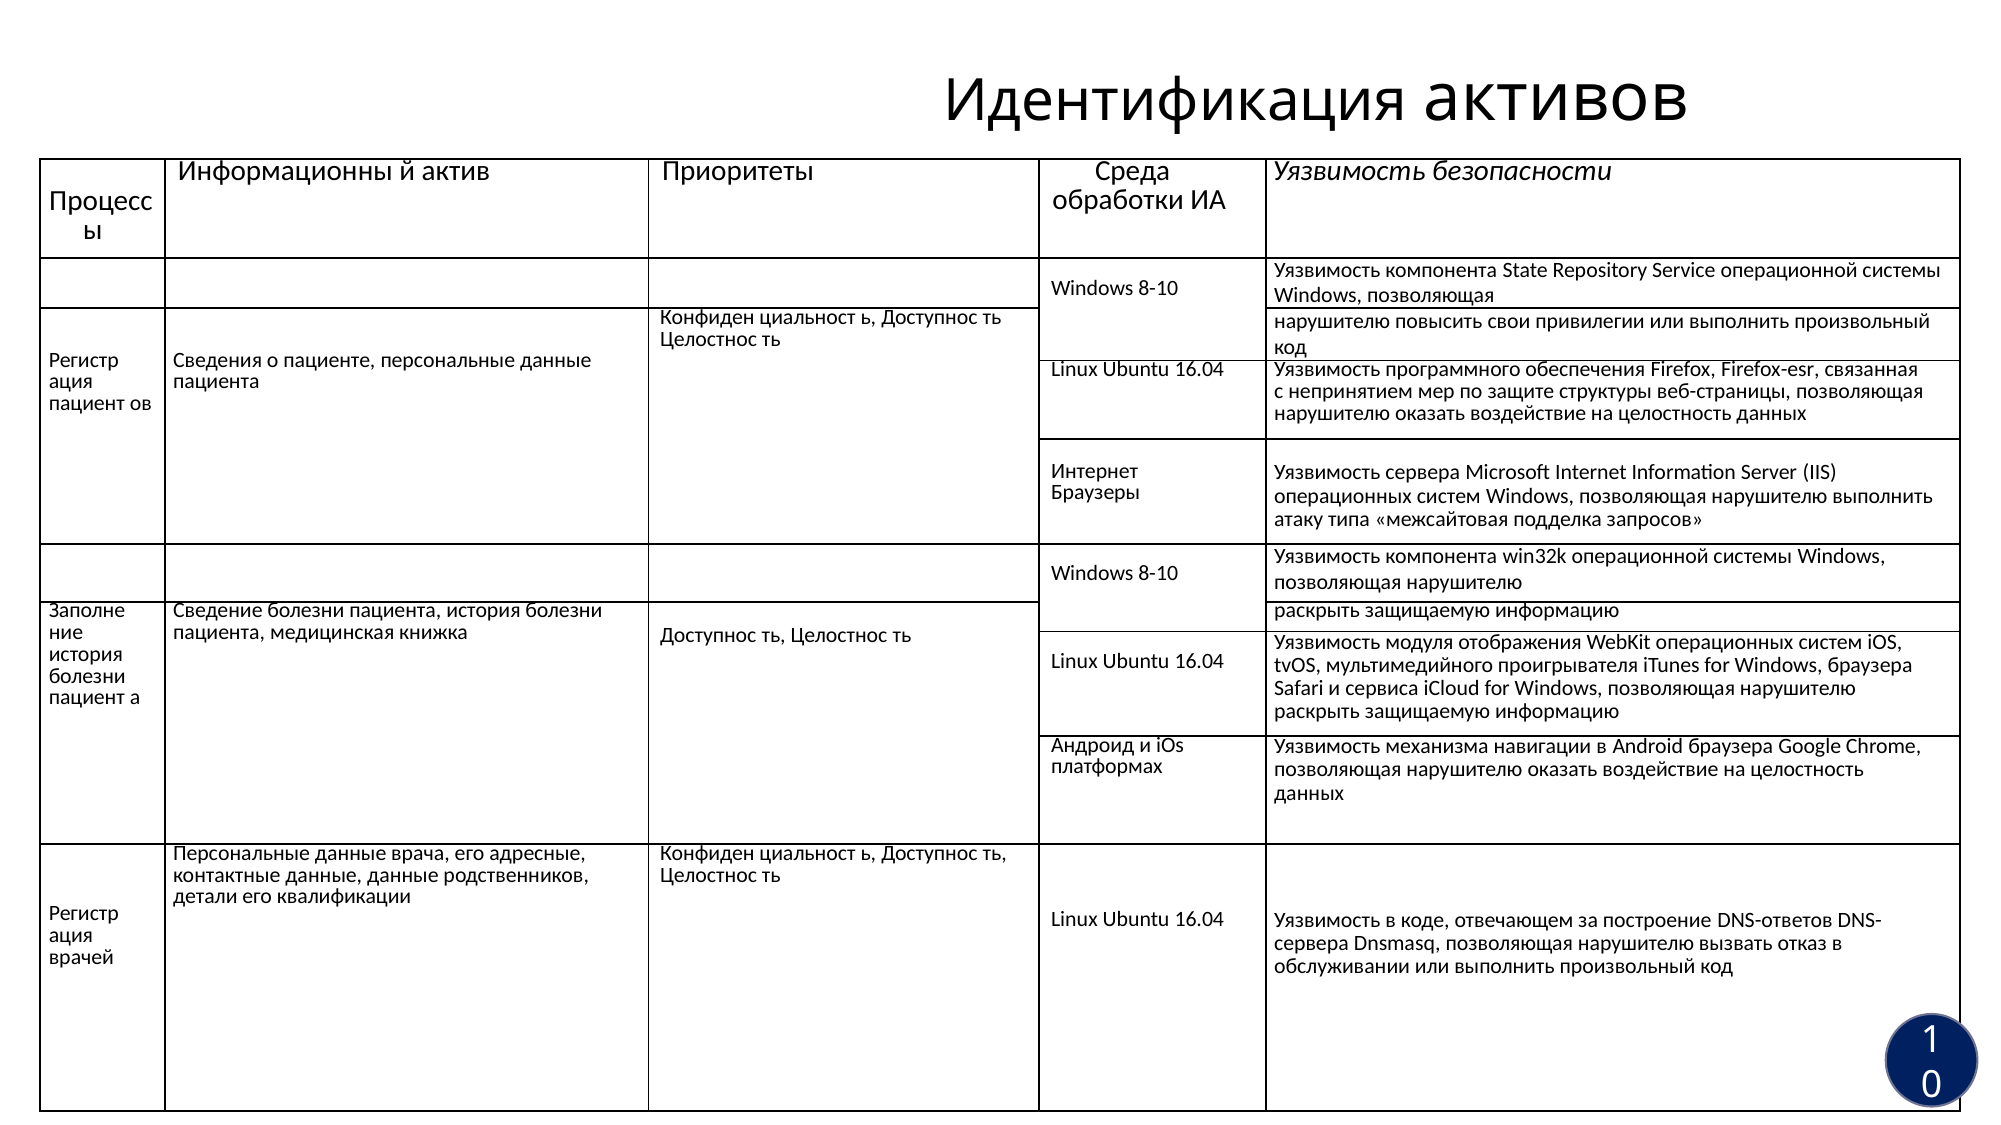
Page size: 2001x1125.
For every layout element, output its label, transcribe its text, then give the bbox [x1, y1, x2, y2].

table_cell Конфиден циальност ь, Доступнос ть, Целостнос ть [649, 845, 1038, 1110]
table_cell [166, 259, 648, 307]
table_cell [649, 259, 1038, 307]
table_header Уязвимость безопасности [1267, 160, 1959, 257]
table_cell раскрыть защищаемую информацию [1267, 603, 1959, 631]
table_cell Регистр ация пациент ов [41, 309, 164, 543]
table_cell Уязвимость механизма навигации в Android браузера Google Chrome, позволяющая нарушителю оказать воздействие на целостность данных [1267, 737, 1959, 843]
text_box 10 [1884, 1012, 1979, 1108]
table_cell [649, 545, 1038, 601]
table_cell Андроид и iOs платформах [1040, 737, 1265, 843]
table_cell Linux Ubuntu 16.04 [1040, 845, 1265, 1110]
table_cell Уязвимость сервера Microsoft Internet Information Server (IIS) операционных систем Windows, позволяющая нарушителю выполнить атаку типа «межсайтовая подделка запросов» [1267, 440, 1959, 543]
table_cell [166, 545, 648, 601]
table_cell Сведения о пациенте, персональные данные пациента [166, 309, 648, 543]
table_cell Уязвимость компонента win32k операционной системы Windows, позволяющая нарушителю [1267, 545, 1959, 601]
table_header Информационны й актив [166, 160, 648, 257]
table_cell Linux Ubuntu 16.04 [1040, 632, 1265, 735]
table_cell Уязвимость в коде, отвечающем за построение DNS-ответов DNS-сервера Dnsmasq, позволяющая нарушителю вызвать отказ в обслуживании или выполнить произвольный код [1267, 845, 1959, 1110]
table_header Приоритеты [649, 160, 1038, 257]
table_cell Сведение болезни пациента, история болезни пациента, медицинская книжка [166, 603, 648, 843]
table_cell Интернет Браузеры [1040, 440, 1265, 543]
table_cell Уязвимость модуля отображения WebKit операционных систем iOS, tvOS, мультимедийного проигрывателя iTunes for Windows, браузера Safari и сервиса iCloud for Windows, позволяющая нарушителю раскрыть защищаемую информацию [1267, 632, 1959, 735]
table_cell Windows 8-10 [1040, 259, 1265, 360]
table_cell Linux Ubuntu 16.04 [1040, 361, 1265, 438]
table_cell Регистр ация врачей [41, 845, 164, 1110]
table_cell Конфиден циальност ь, Доступнос ть Целостнос ть [649, 309, 1038, 543]
title Идентификация активов [453, 29, 2000, 159]
table_header Процесс ы [41, 160, 164, 257]
table_cell Доступнос ть, Целостнос ть [649, 603, 1038, 843]
table_cell [41, 259, 164, 307]
table_cell Уязвимость компонента State Repository Service операционной системы Windows, позволяющая [1267, 259, 1959, 307]
table_cell Заполне ние история болезни пациент а [41, 603, 164, 843]
table_cell Персональные данные врача, его адресные, контактные данные, данные родственников, детали его квалификации [166, 845, 648, 1110]
table_cell Уязвимость программного обеспечения Firefox, Firefox-esr, связанная с непринятием мер по защите структуры веб-страницы, позволяющая нарушителю оказать воздействие на целостность данных [1267, 361, 1959, 438]
table_cell Windows 8-10 [1040, 545, 1265, 631]
table_header Среда обработки ИА [1040, 160, 1265, 257]
table_cell нарушителю повысить свои привилегии или выполнить произвольный код [1267, 309, 1959, 360]
table_cell [41, 545, 164, 601]
